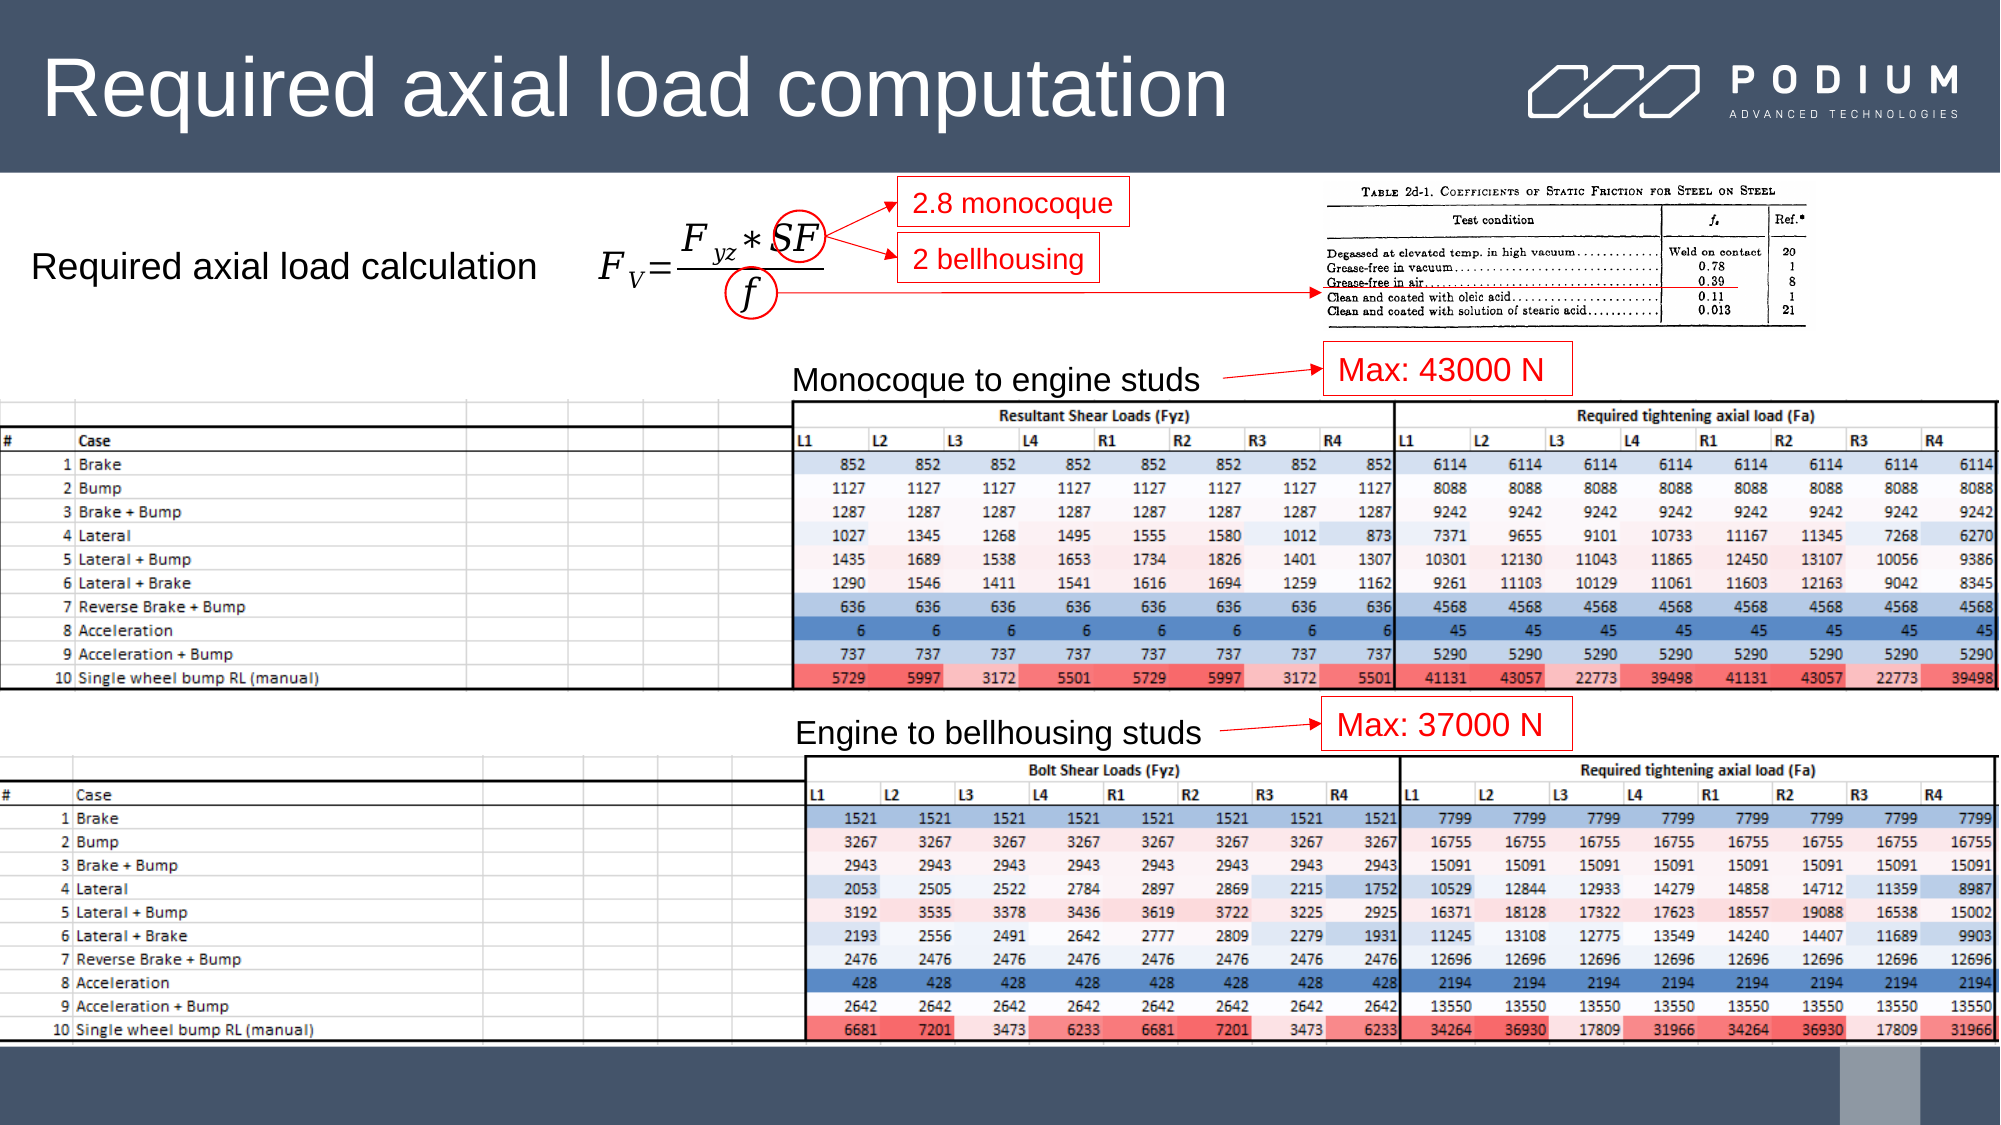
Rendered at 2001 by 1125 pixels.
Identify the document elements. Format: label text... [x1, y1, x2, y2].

text_box 2.8 monocoque [897, 176, 1130, 227]
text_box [825, 236, 898, 258]
text_box [772, 209, 825, 264]
text_box Monocoque to engine studs [777, 350, 1223, 399]
picture [0, 755, 1999, 1045]
picture [0, 399, 1999, 693]
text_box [1219, 723, 1322, 732]
text_box Required axial load calculation [16, 235, 580, 295]
text_box Max: 43000 N [1323, 341, 1573, 396]
title Required axial load computation [0, 0, 2000, 173]
picture [1323, 181, 1816, 331]
text_box 2 bellhousing [897, 232, 1100, 283]
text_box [825, 202, 898, 236]
text_box [724, 266, 779, 320]
text_box Max: 37000 N [1321, 696, 1573, 751]
text_box Engine to bellhousing studs [780, 703, 1220, 755]
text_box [1222, 368, 1324, 379]
